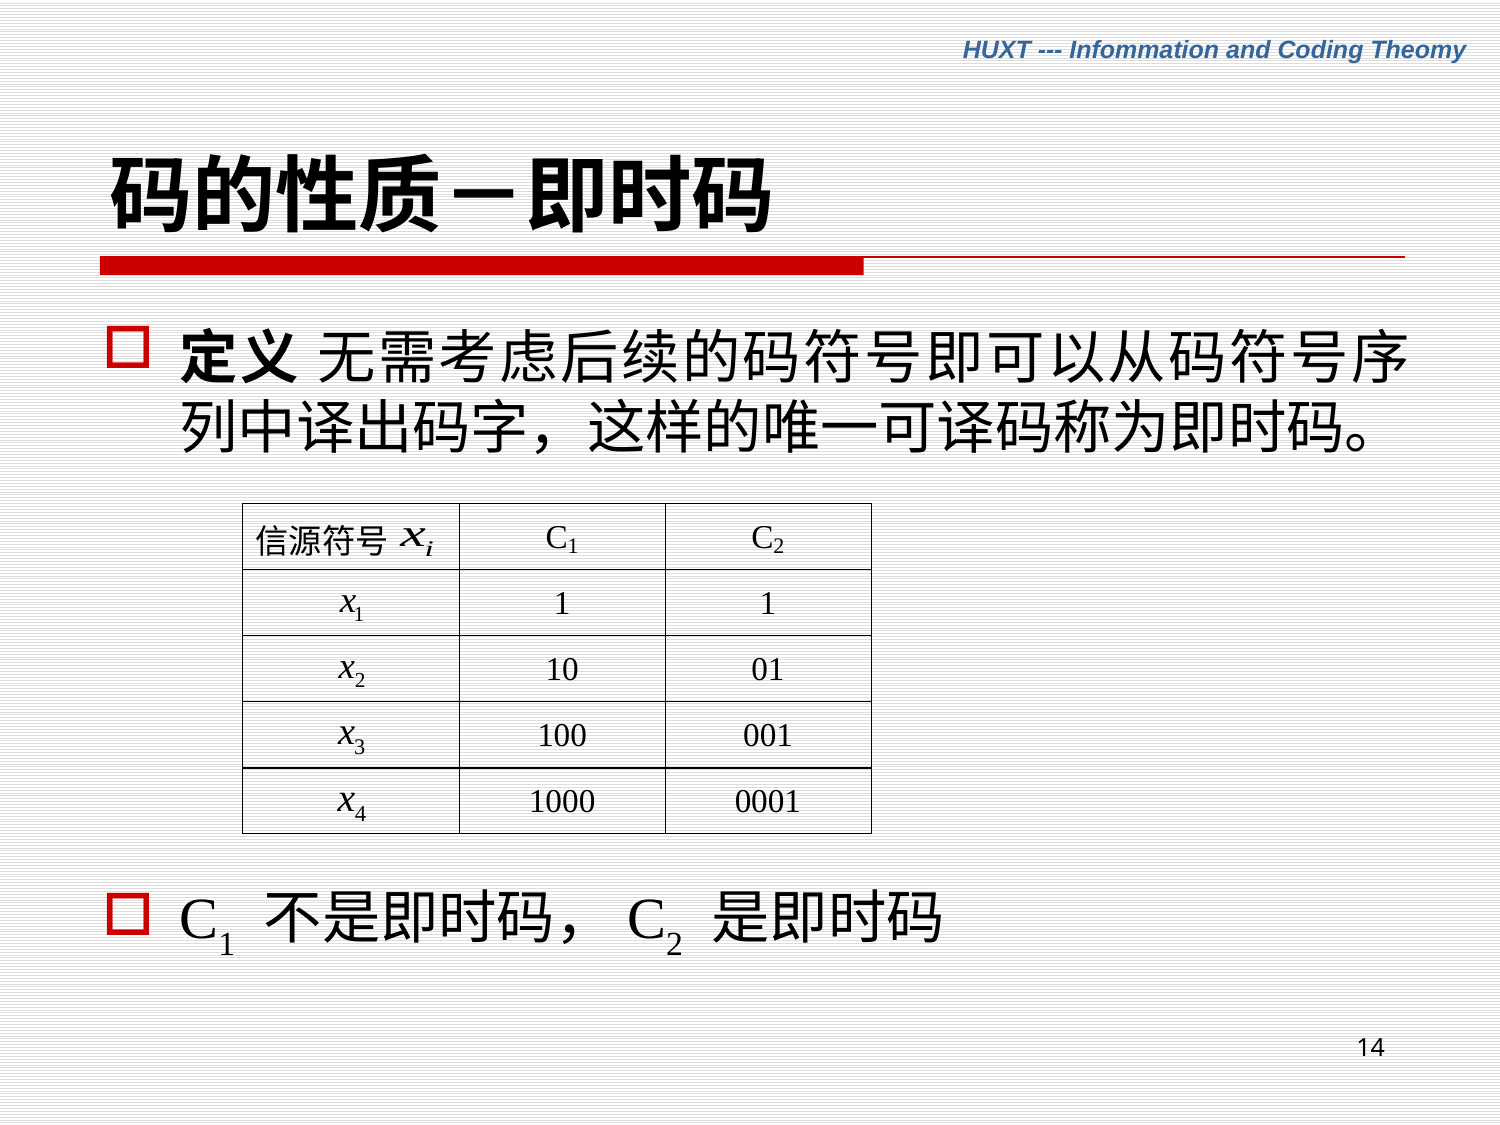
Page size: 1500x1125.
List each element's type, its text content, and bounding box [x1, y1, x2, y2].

title 码的性质－即时码 [94, 50, 1407, 250]
list 定义 无需考虑后续的码符号即可以从码符号序列中译出码字，这样的唯一可译码称为即时码。 C1 不是即时码，C2 是即时码 [87, 312, 1425, 1063]
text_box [241, 503, 1107, 973]
slide_number 14 [1074, 1063, 1400, 1103]
